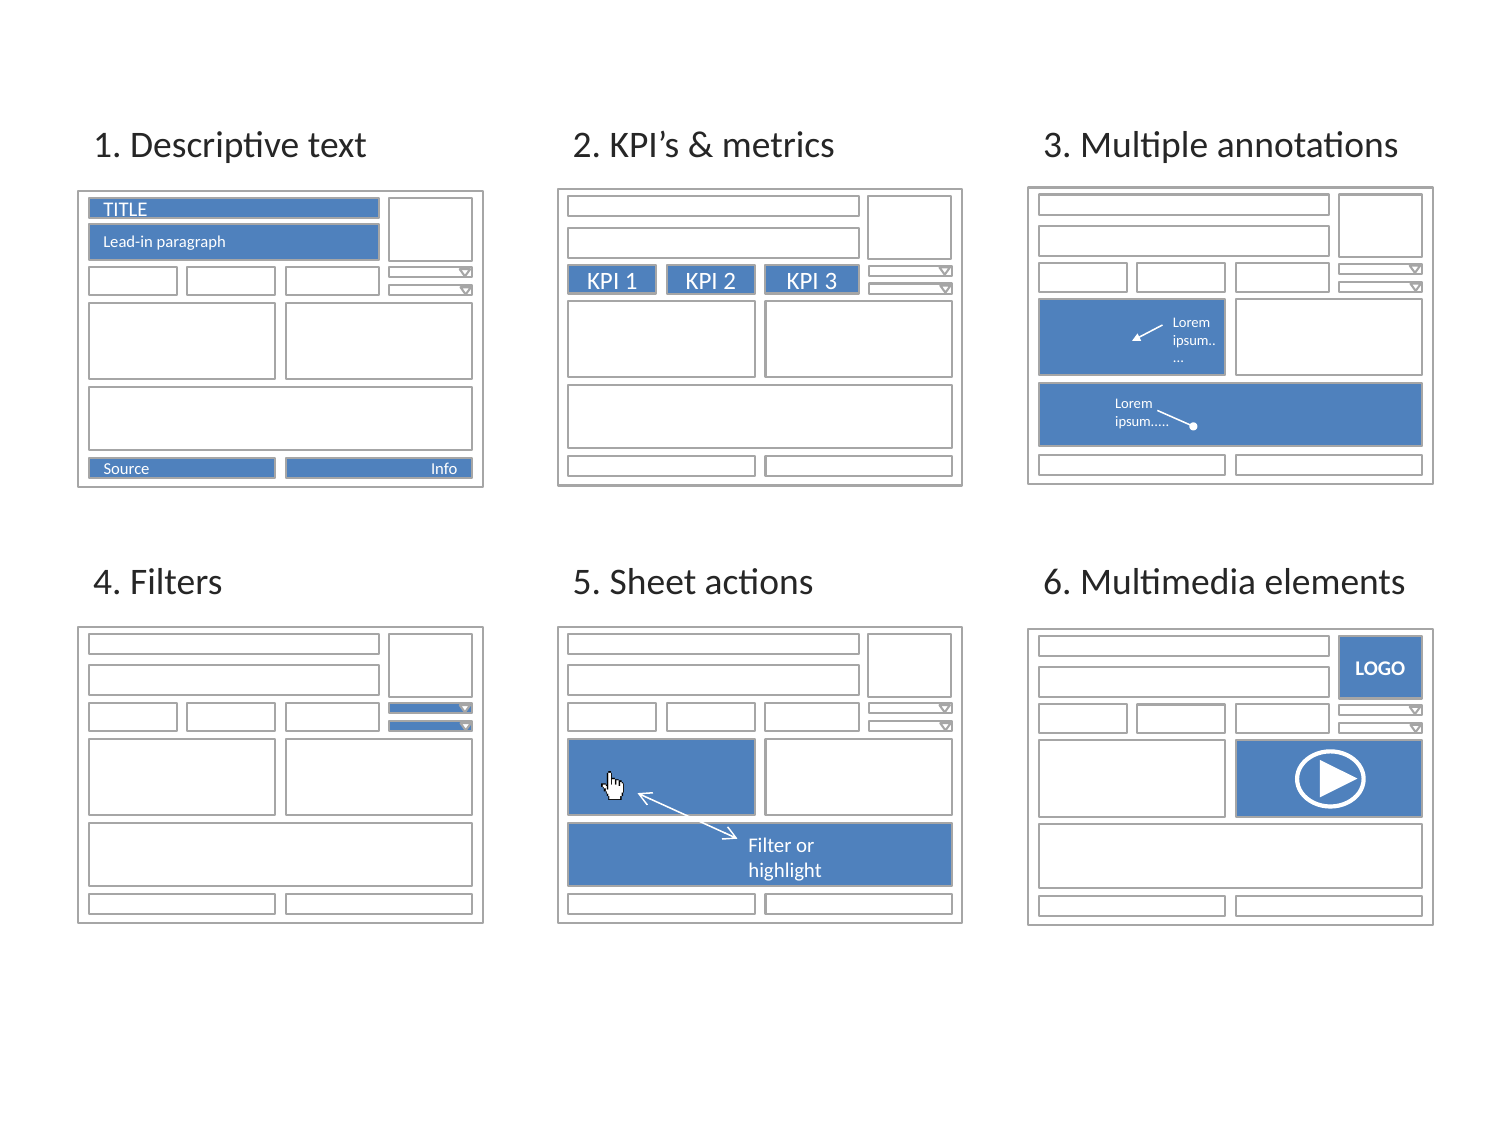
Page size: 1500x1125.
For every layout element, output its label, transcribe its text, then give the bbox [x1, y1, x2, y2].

text_box 3. Multiple annotations [1028, 112, 1433, 173]
text_box 2. KPI’s & metrics [558, 112, 963, 173]
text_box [1157, 410, 1194, 427]
text_box 6. Multimedia elements [1028, 549, 1433, 610]
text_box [1028, 628, 1433, 926]
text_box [557, 626, 963, 924]
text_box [1131, 324, 1163, 342]
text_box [1028, 187, 1433, 484]
text_box 5. Sheet actions [558, 549, 963, 610]
text_box 4. Filters [78, 549, 483, 610]
picture [601, 771, 624, 801]
text_box 1. Descriptive text [78, 112, 483, 173]
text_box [637, 792, 738, 839]
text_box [557, 189, 963, 486]
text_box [78, 190, 483, 488]
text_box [78, 626, 483, 924]
